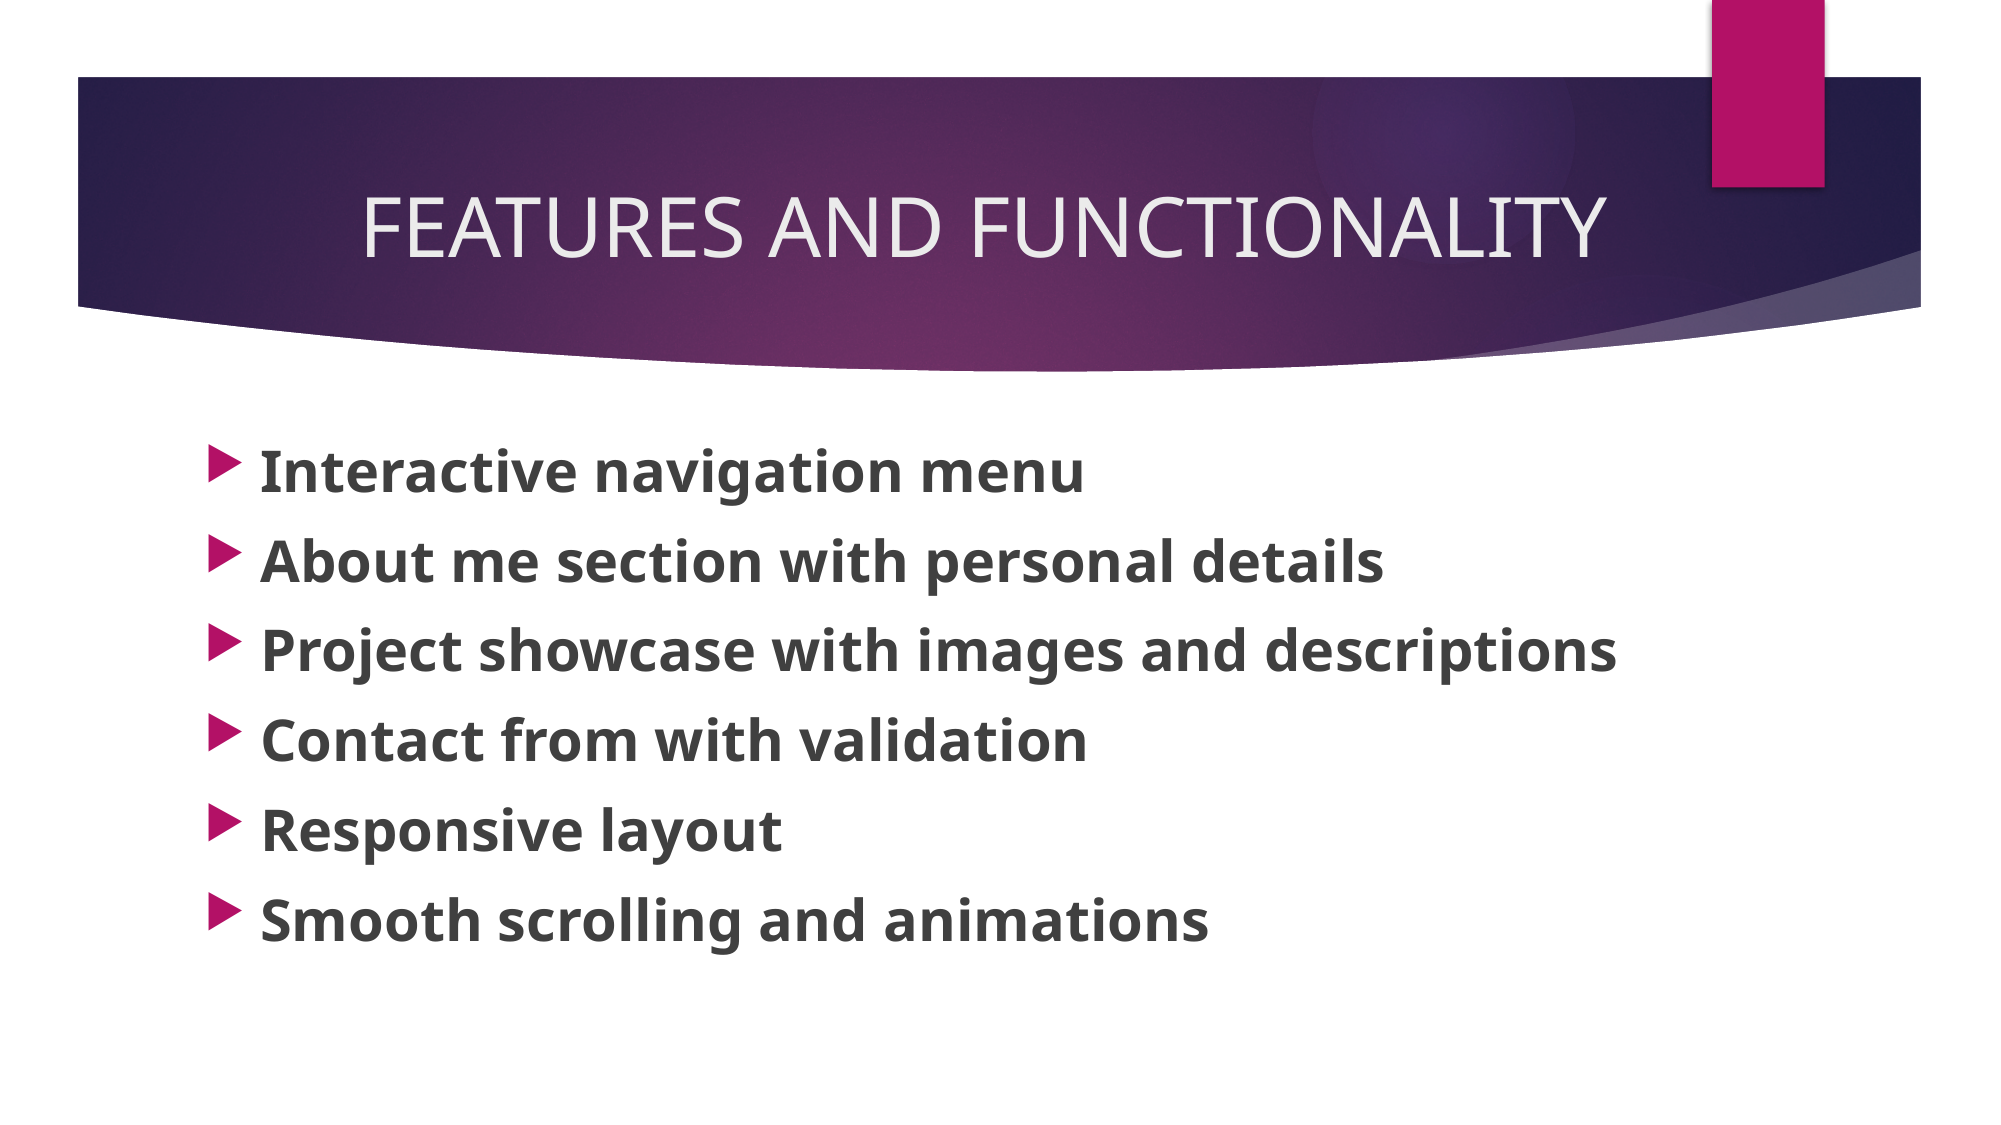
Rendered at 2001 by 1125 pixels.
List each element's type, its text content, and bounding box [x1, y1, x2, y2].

title FEATURES AND FUNCTIONALITY [344, 88, 2000, 359]
list Interactive navigation menu About me section with personal details Project showcase with images and descriptions Contact from with validation Responsive layout Smooth scrolling and animations [189, 427, 1638, 988]
